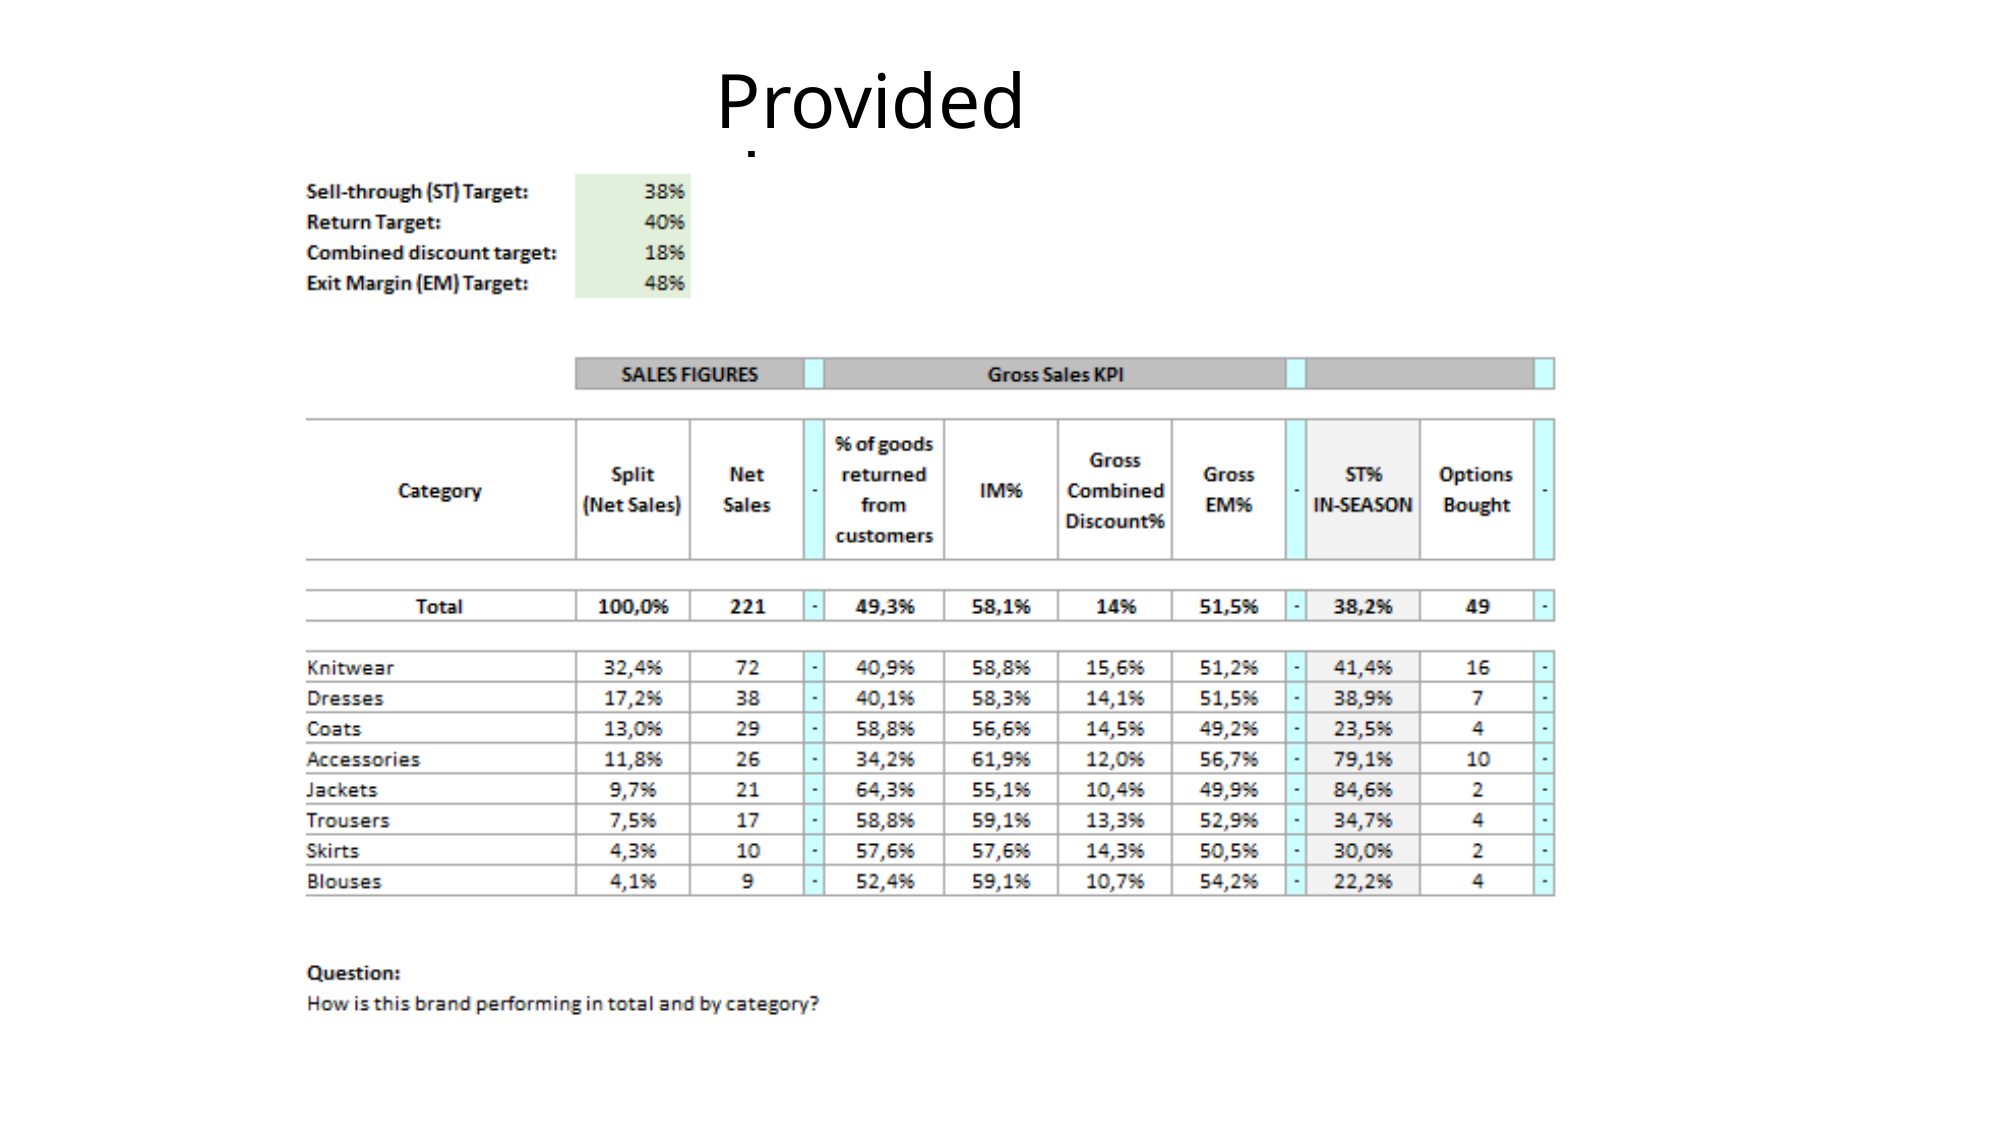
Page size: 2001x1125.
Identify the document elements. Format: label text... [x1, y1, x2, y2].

list Provided dataset [700, 55, 1300, 157]
picture [305, 157, 1695, 1020]
